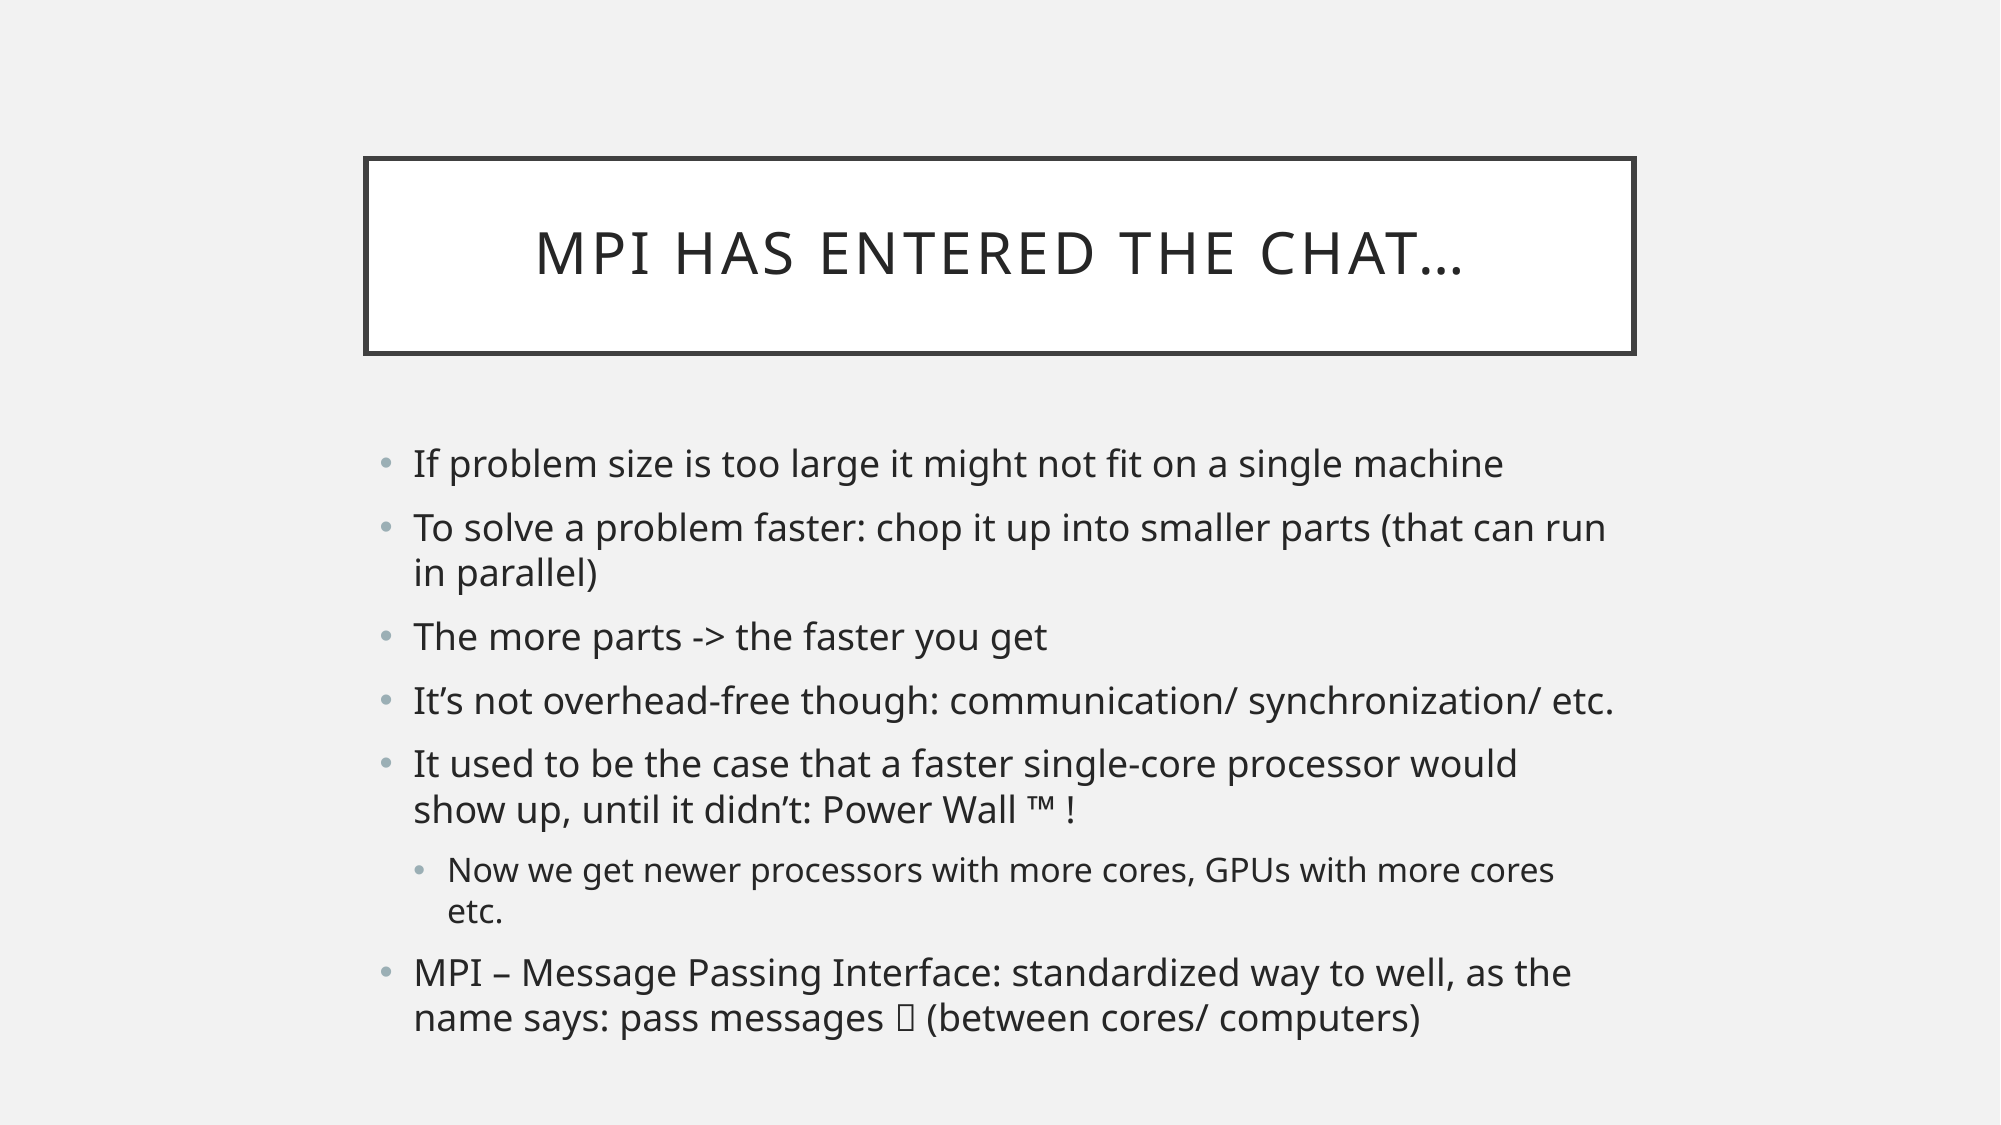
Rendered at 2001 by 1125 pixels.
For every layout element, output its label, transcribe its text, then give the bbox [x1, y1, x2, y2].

title MPI has ENTERED THE Chat… [363, 156, 1637, 356]
list If problem size is too large it might not fit on a single machine To solve a problem faster: chop it up into smaller parts (that can run in parallel) The more parts -> the faster you get It’s not overhead-free though: communication/ synchronization/ etc. It used to be the case that a faster single-core processor would show up, until it didn’t: Power Wall ™ ! Now we get newer processors with more cores, GPUs with more cores etc. MPI – Message Passing Interface: standardized way to well, as the name says: pass messages  (between cores/ computers) [364, 432, 1633, 1092]
